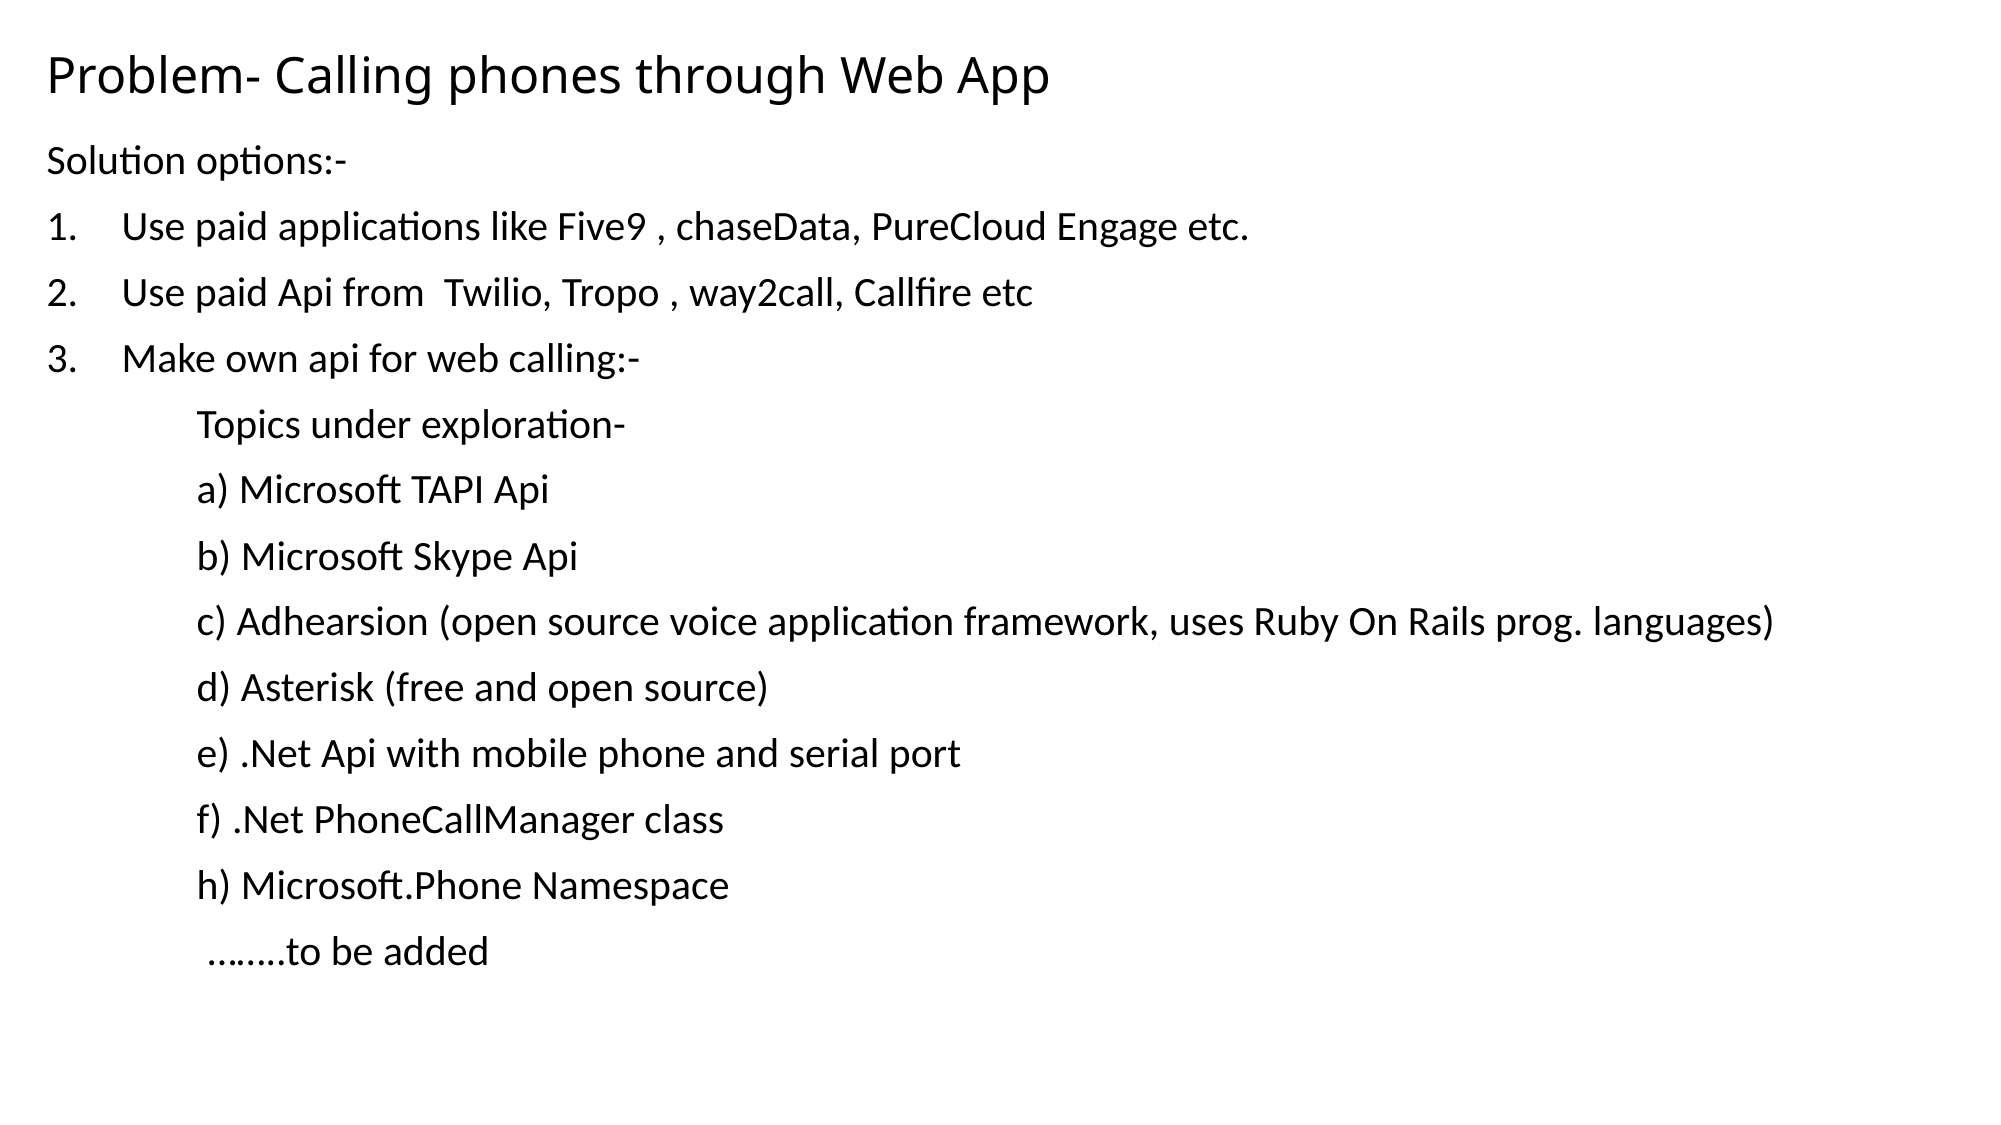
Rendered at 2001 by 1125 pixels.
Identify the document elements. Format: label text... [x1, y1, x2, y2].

title Problem- Calling phones through Web App [31, 23, 1980, 130]
list Solution options:- Use paid applications like Five9 , chaseData, PureCloud Engage etc. Use paid Api from Twilio, Tropo , way2call, Callfire etc Make own api for web calling:- Topics under exploration- a) Microsoft TAPI Api b) Microsoft Skype Api c) Adhearsion (open source voice application framework, uses Ruby On Rails prog. languages) d) Asterisk (free and open source) e) .Net Api with mobile phone and serial port f) .Net PhoneCallManager class h) Microsoft.Phone Namespace ……..to be added [31, 130, 1980, 1034]
